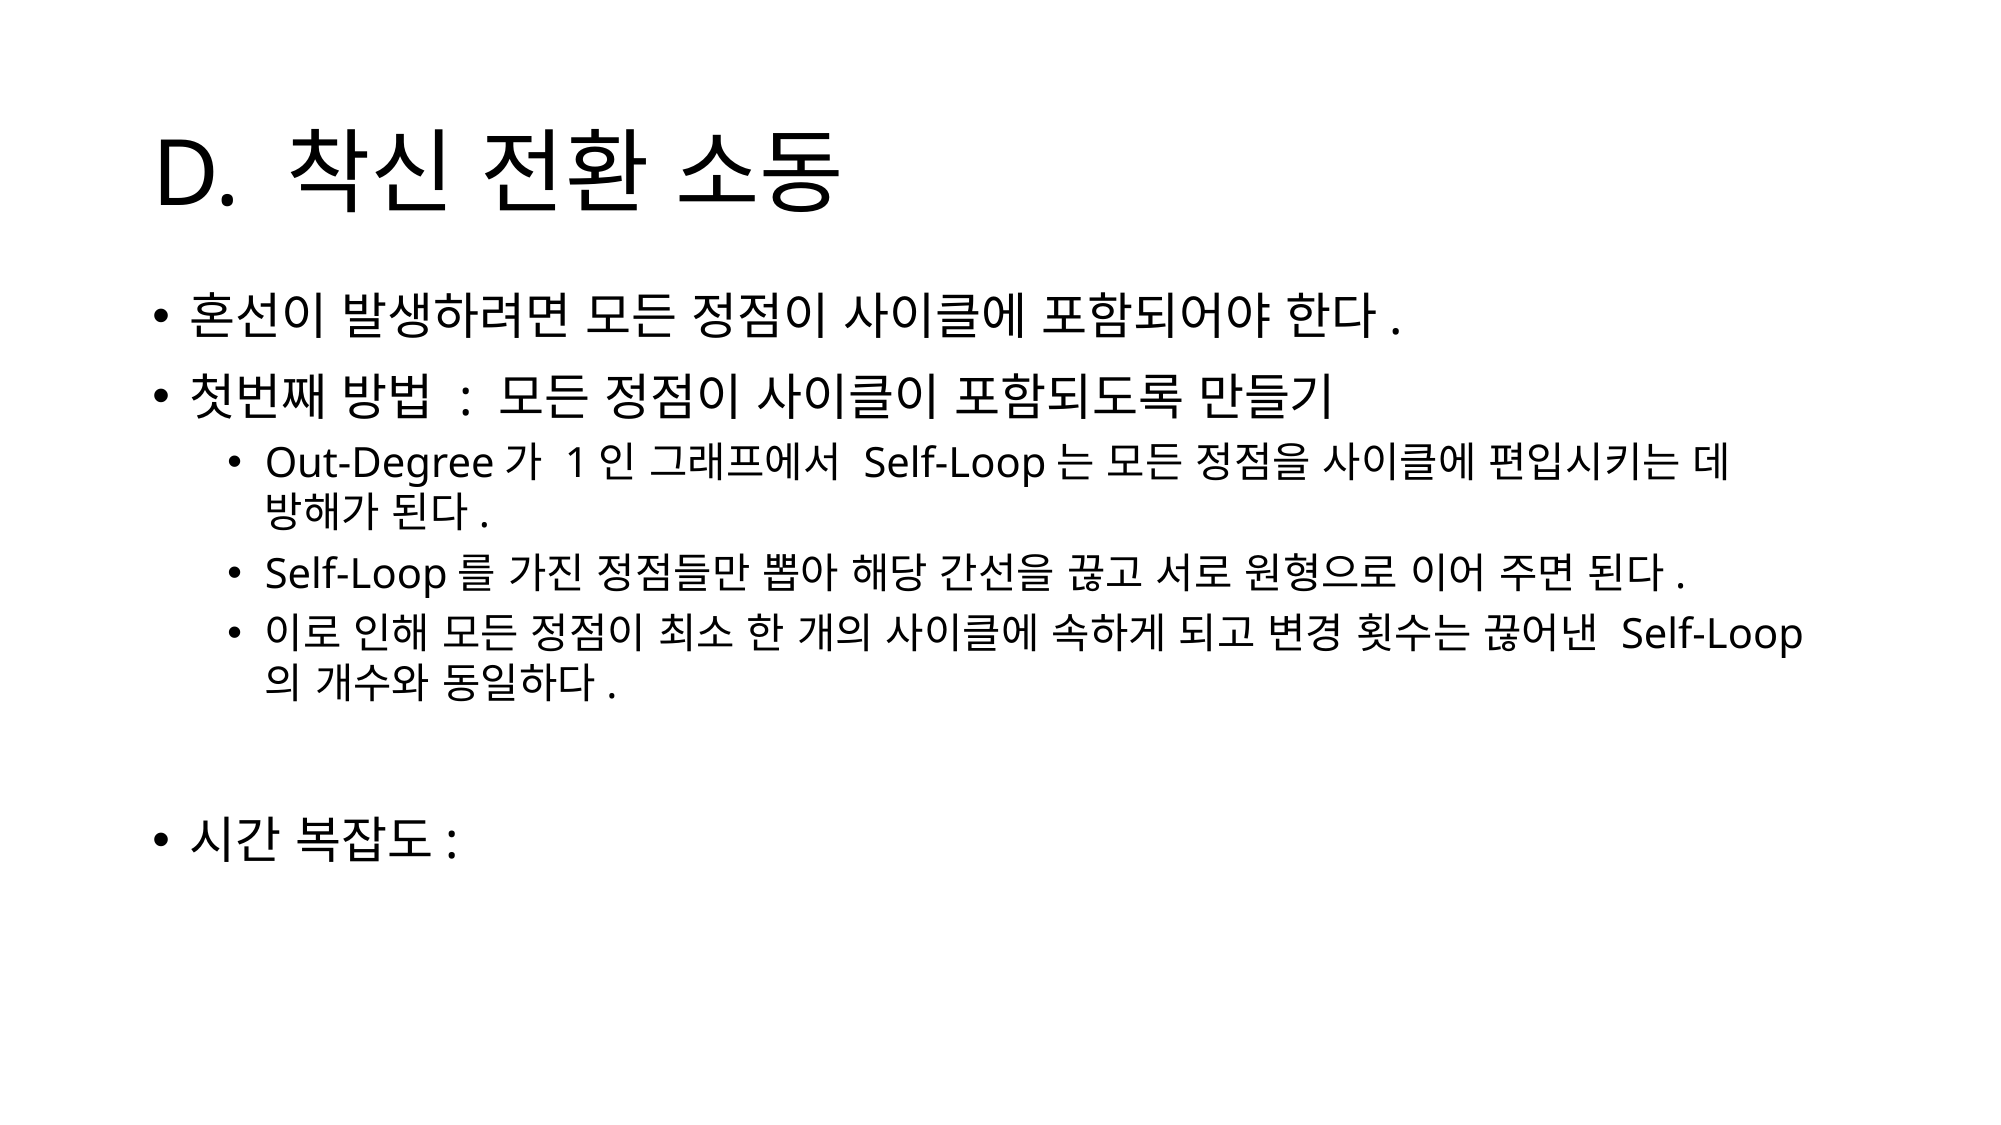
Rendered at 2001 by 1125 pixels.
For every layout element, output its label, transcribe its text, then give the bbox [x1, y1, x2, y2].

title D. 착신 전환 소동 [137, 59, 1863, 278]
